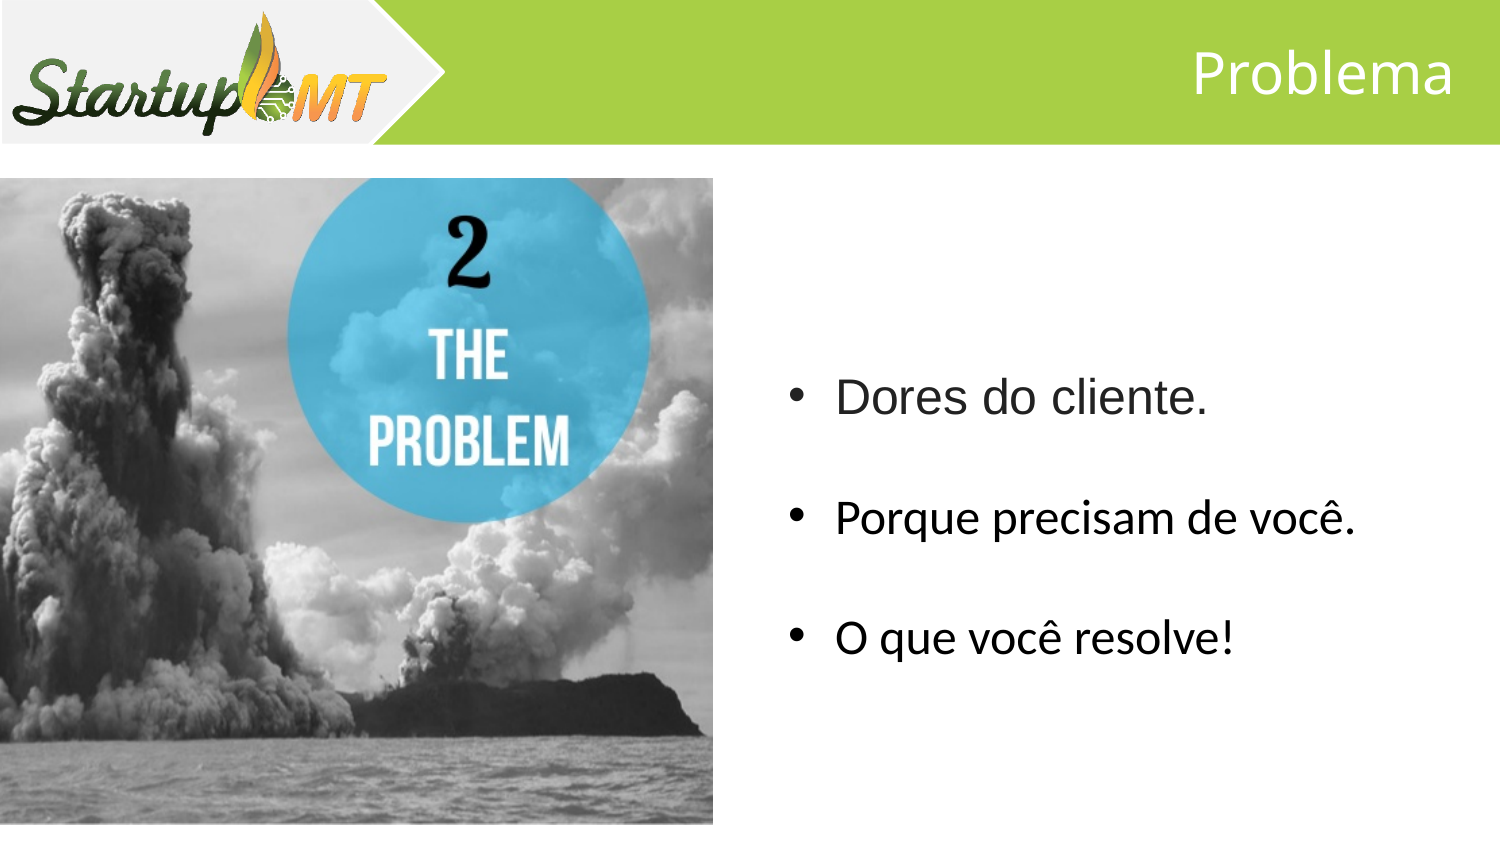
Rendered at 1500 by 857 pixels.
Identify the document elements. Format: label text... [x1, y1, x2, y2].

text_box [399, 0, 1500, 147]
picture [3, 0, 395, 168]
picture [0, 177, 713, 825]
text_box Dores do cliente. Porque precisam de você. O que você resolve! [773, 357, 1447, 673]
text_box Problema [442, 29, 1471, 114]
text_box [399, 25, 442, 119]
